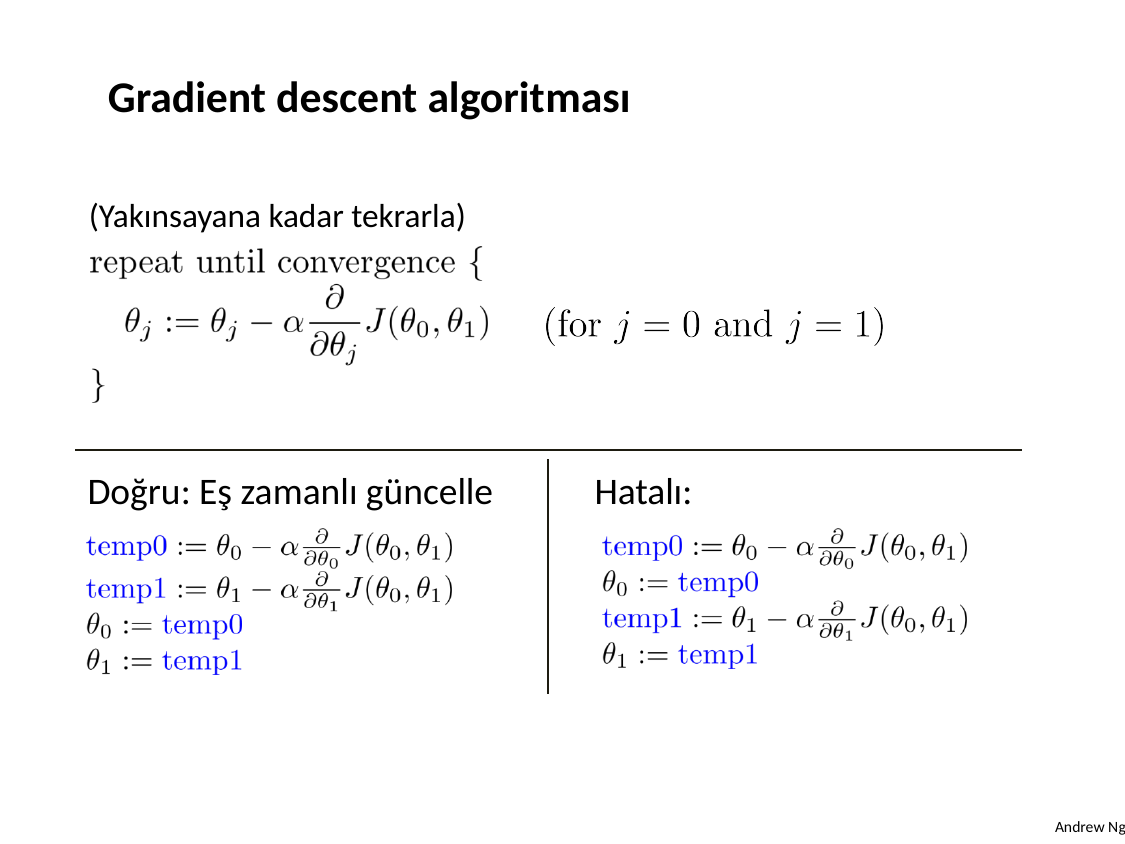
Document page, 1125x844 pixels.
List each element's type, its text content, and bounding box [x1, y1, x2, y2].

picture [601, 527, 967, 669]
picture [89, 246, 488, 404]
picture [545, 307, 883, 346]
text_box Doğru: Eş zamanlı güncelle [72, 459, 509, 520]
picture [86, 527, 452, 676]
text_box Hatalı: [579, 459, 708, 520]
text_box Gradient descent algoritması [93, 61, 646, 129]
text_box (Yakınsayana kadar tekrarla) [74, 186, 482, 242]
